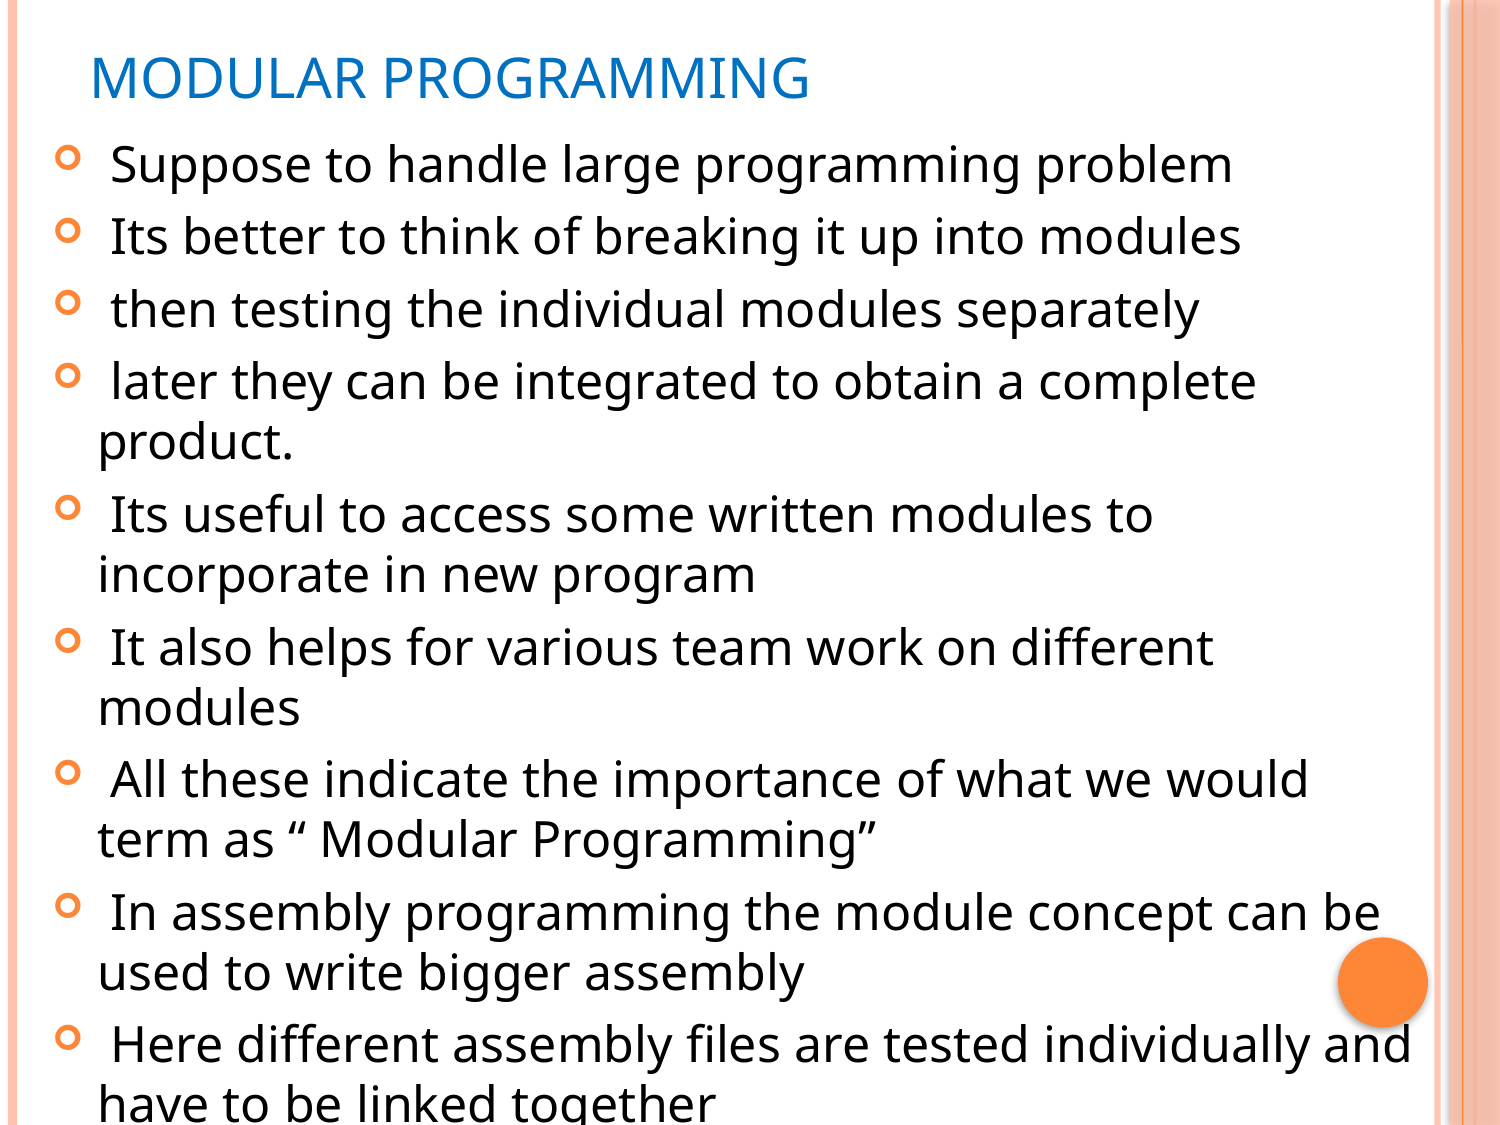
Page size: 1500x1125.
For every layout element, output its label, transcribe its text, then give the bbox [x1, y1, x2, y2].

list Suppose to handle large programming problem Its better to think of breaking it up into modules then testing the individual modules separately later they can be integrated to obtain a complete product. Its useful to access some written modules to incorporate in new program It also helps for various team work on different modules All these indicate the importance of what we would term as “ Modular Programming” In assembly programming the module concept can be used to write bigger assembly Here different assembly files are tested individually and have to be linked together [37, 125, 1438, 1125]
title Modular Programming [75, 0, 1300, 118]
